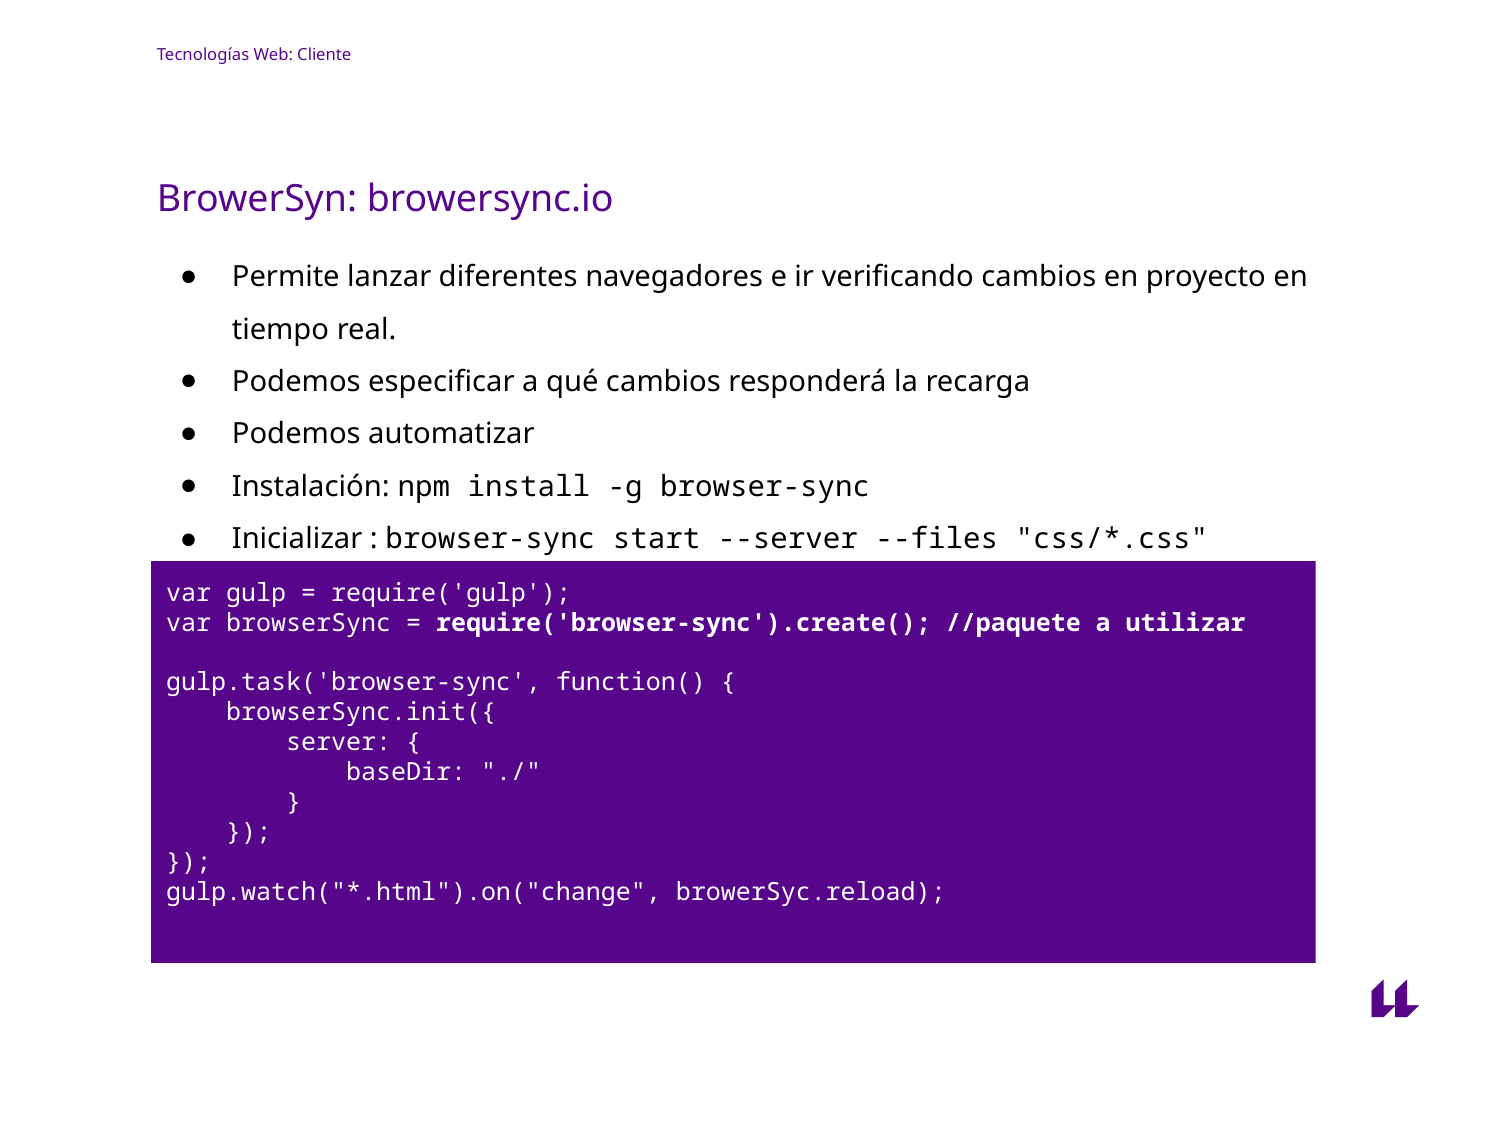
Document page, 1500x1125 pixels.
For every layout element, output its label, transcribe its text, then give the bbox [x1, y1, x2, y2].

picture [1363, 971, 1426, 1026]
text_box var gulp = require('gulp'); var browserSync = require('browser-sync').create(); //paquete a utilizar gulp.task('browser-sync', function() { browserSync.init({ server: { baseDir: "./" } }); }); gulp.watch("*.html").on("change", browerSyc.reload); [151, 561, 1316, 963]
title Tecnologías Web: Cliente [141, 28, 710, 87]
subtitle BrowerSyn: browersync.io Permite lanzar diferentes navegadores e ir verificando cambios en proyecto en tiempo real. Podemos especificar a qué cambios responderá la recarga Podemos automatizar Instalación: npm install -g browser-sync Inicializar : browser-sync start --server --files "css/*.css" 1 [141, 152, 1325, 586]
